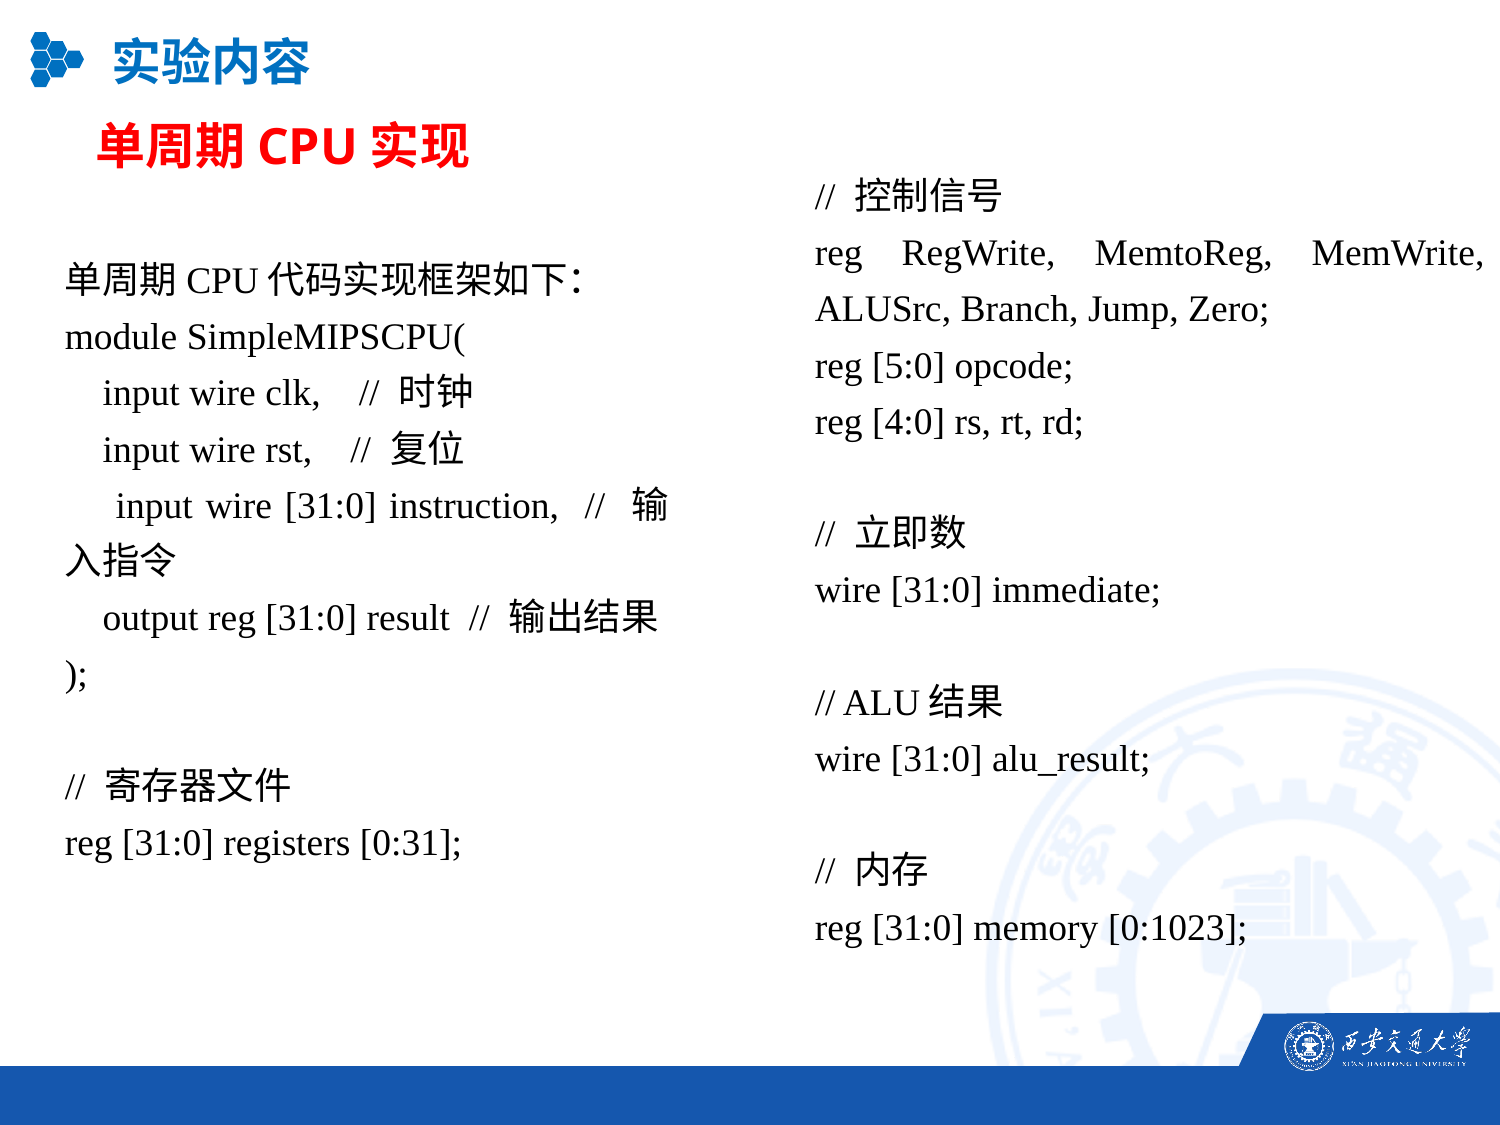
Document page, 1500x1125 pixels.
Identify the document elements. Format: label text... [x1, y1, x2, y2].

text_box 实验内容 [96, 22, 327, 98]
text_box 单周期CPU代码实现框架如下： module SimpleMIPSCPU( input wire clk, // 时钟 input wire rst, // 复位 input wire [31:0] instruction, // 输入指令 output reg [31:0] result // 输出结果 ); // 寄存器文件 reg [31:0] registers [0:31]; [0, 237, 684, 983]
text_box 单周期CPU实现 [80, 107, 485, 182]
text_box // 控制信号 reg RegWrite, MemtoReg, MemWrite, ALUSrc, Branch, Jump, Zero; reg [5:0] opcode; reg [4:0] rs, rt, rd; // 立即数 wire [31:0] immediate; // ALU结果 wire [31:0] alu_result; // 内存 reg [31:0] memory [0:1023]; [749, 153, 1500, 1068]
